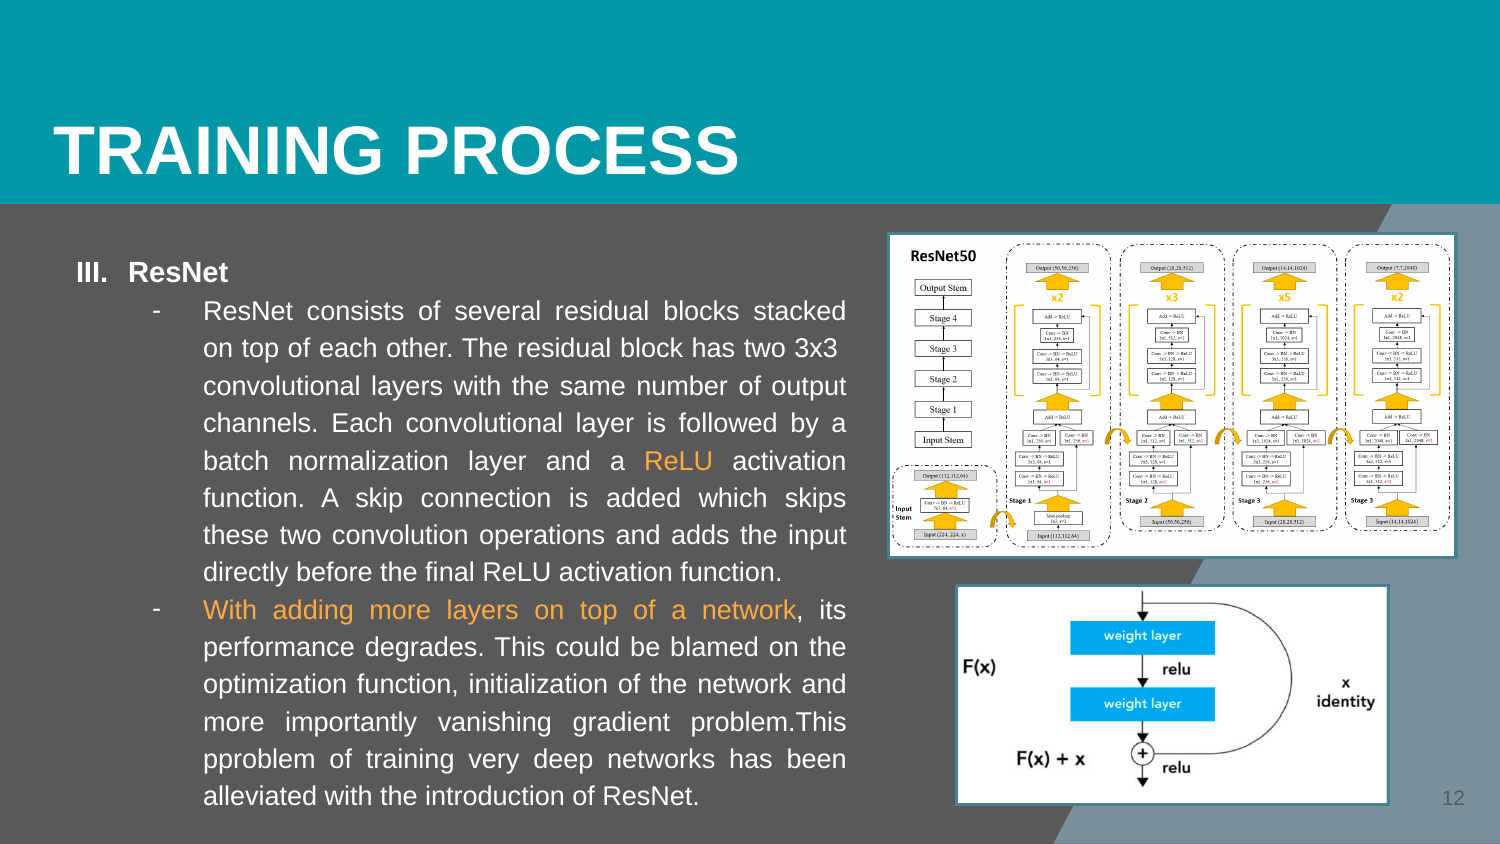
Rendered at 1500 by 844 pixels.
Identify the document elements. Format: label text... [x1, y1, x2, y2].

text_box [1053, 204, 1500, 844]
text_box [0, 0, 1500, 204]
picture [957, 586, 1387, 803]
text_box TRAINING PROCESS [38, 90, 1462, 203]
picture [889, 235, 1455, 556]
slide_number ‹#› [1389, 764, 1480, 830]
text_box ResNet ResNet consists of several residual blocks stacked on top of each other. The residual block has two 3x3 convolutional layers with the same number of output channels. Each convolutional layer is followed by a batch normalization layer and a ReLU activation function. A skip connection is added which skips these two convolution operations and adds the input directly before the final ReLU activation function. With adding more layers on top of a network, its performance degrades. This could be blamed on the optimization function, initialization of the network and more importantly vanishing gradient problem.This pproblem of training very deep networks has been alleviated with the introduction of ResNet. [38, 221, 862, 827]
